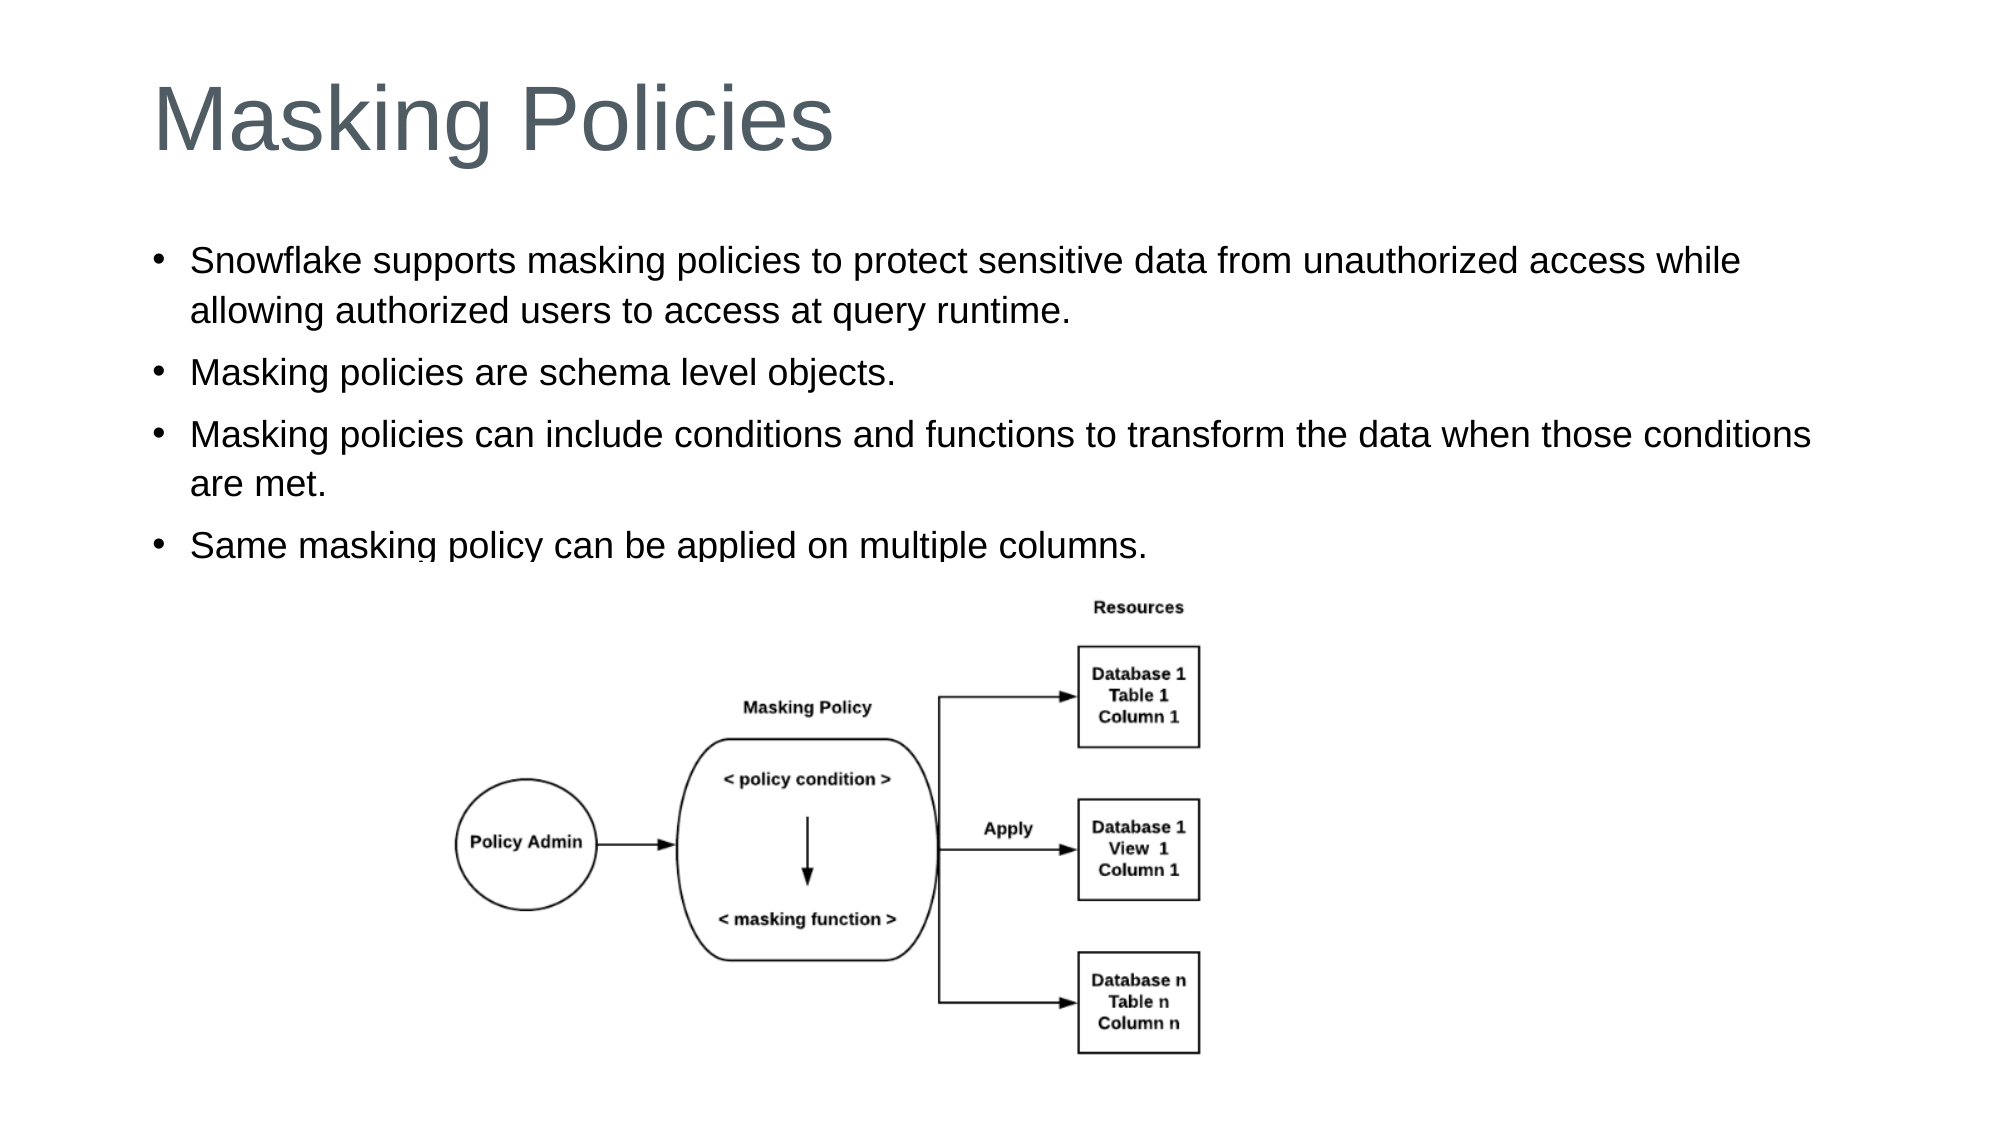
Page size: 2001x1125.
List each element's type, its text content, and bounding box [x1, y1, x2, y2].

list Snowflake supports masking policies to protect sensitive data from unauthorized access while allowing authorized users to access at query runtime. Masking policies are schema level objects. Masking policies can include conditions and functions to transform the data when those conditions are met. Same masking policy can be applied on multiple columns. [137, 224, 1863, 977]
title Masking Policies [137, 59, 1863, 183]
picture [415, 562, 1252, 1077]
